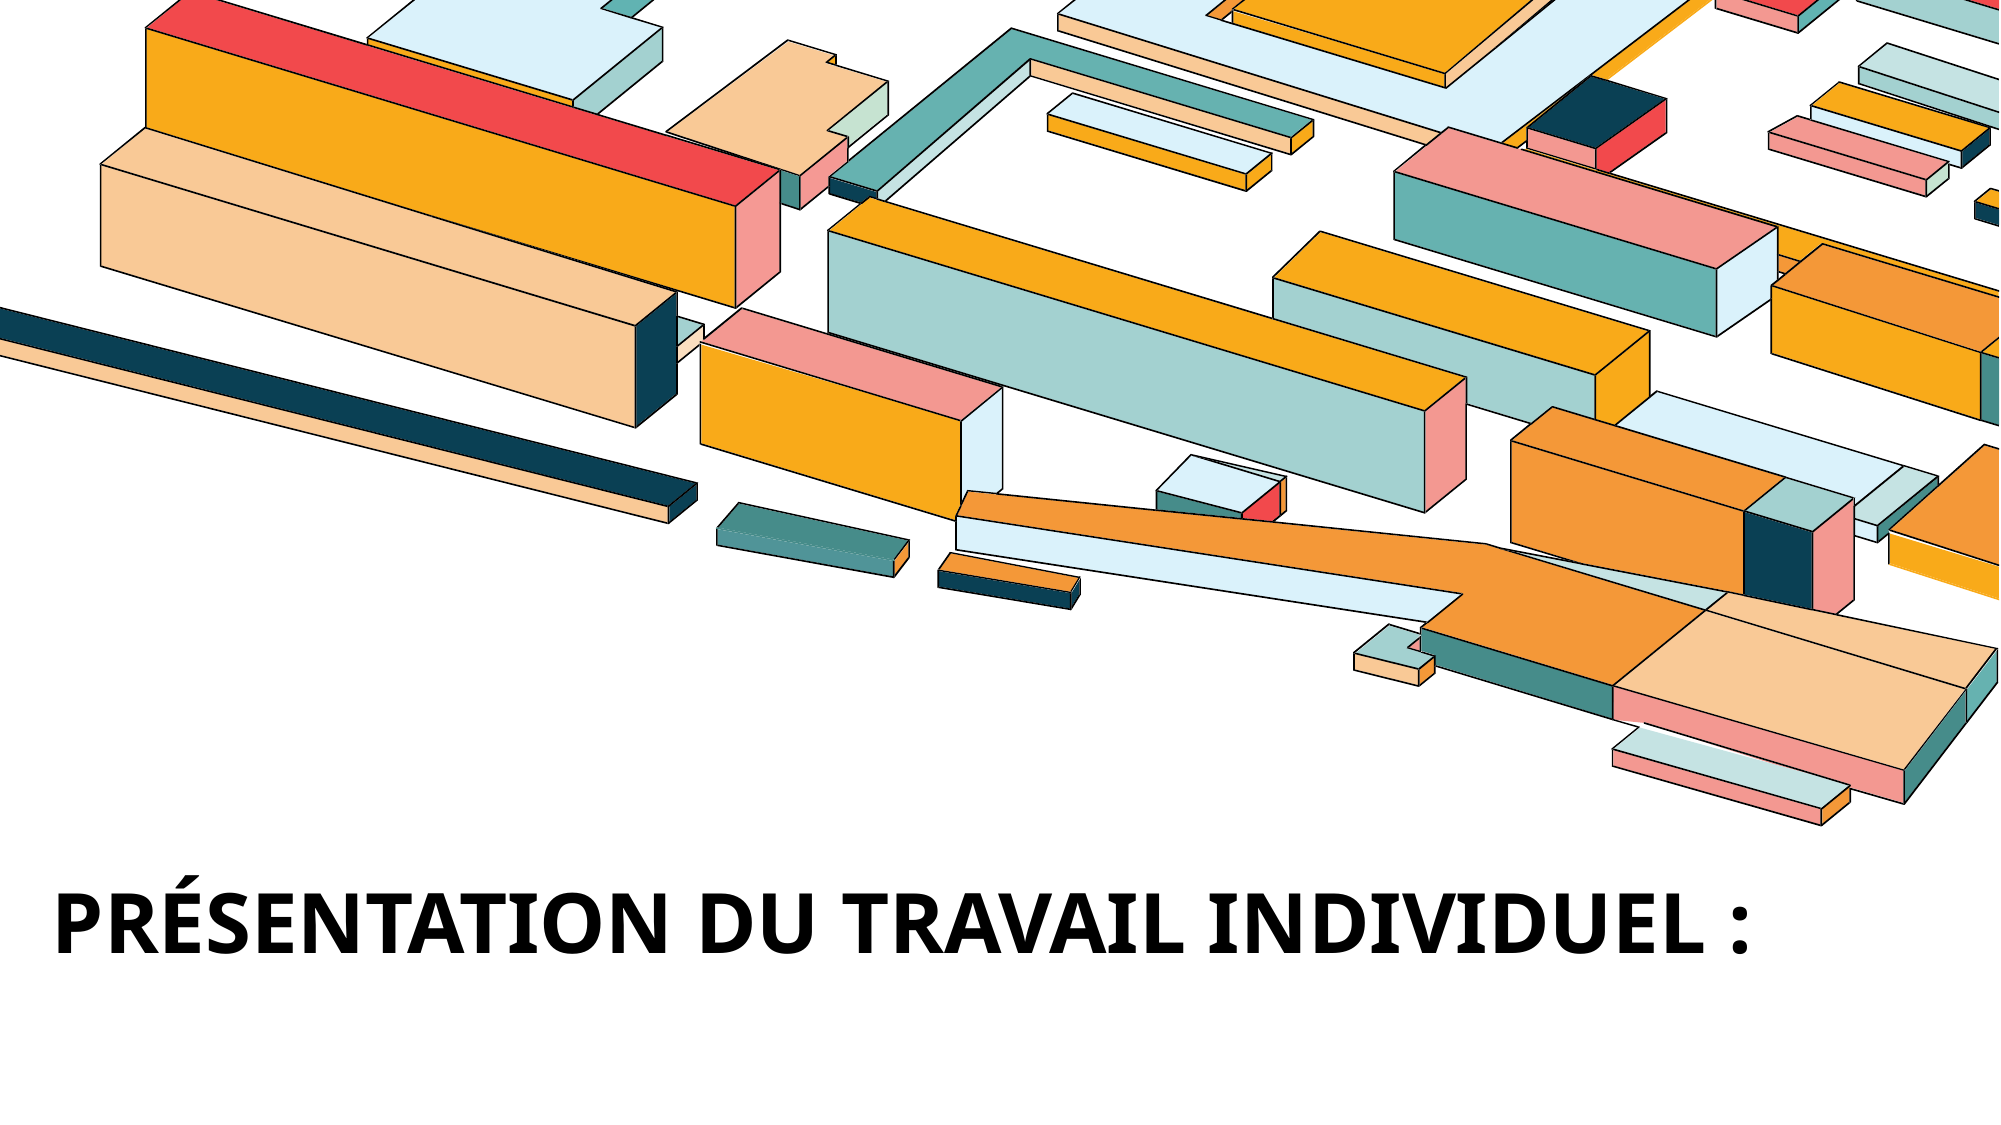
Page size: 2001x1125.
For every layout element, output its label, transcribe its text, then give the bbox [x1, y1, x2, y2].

title PRÉSENTATION DU TRAVAIL INDIVIDUEL : [36, 766, 1988, 980]
